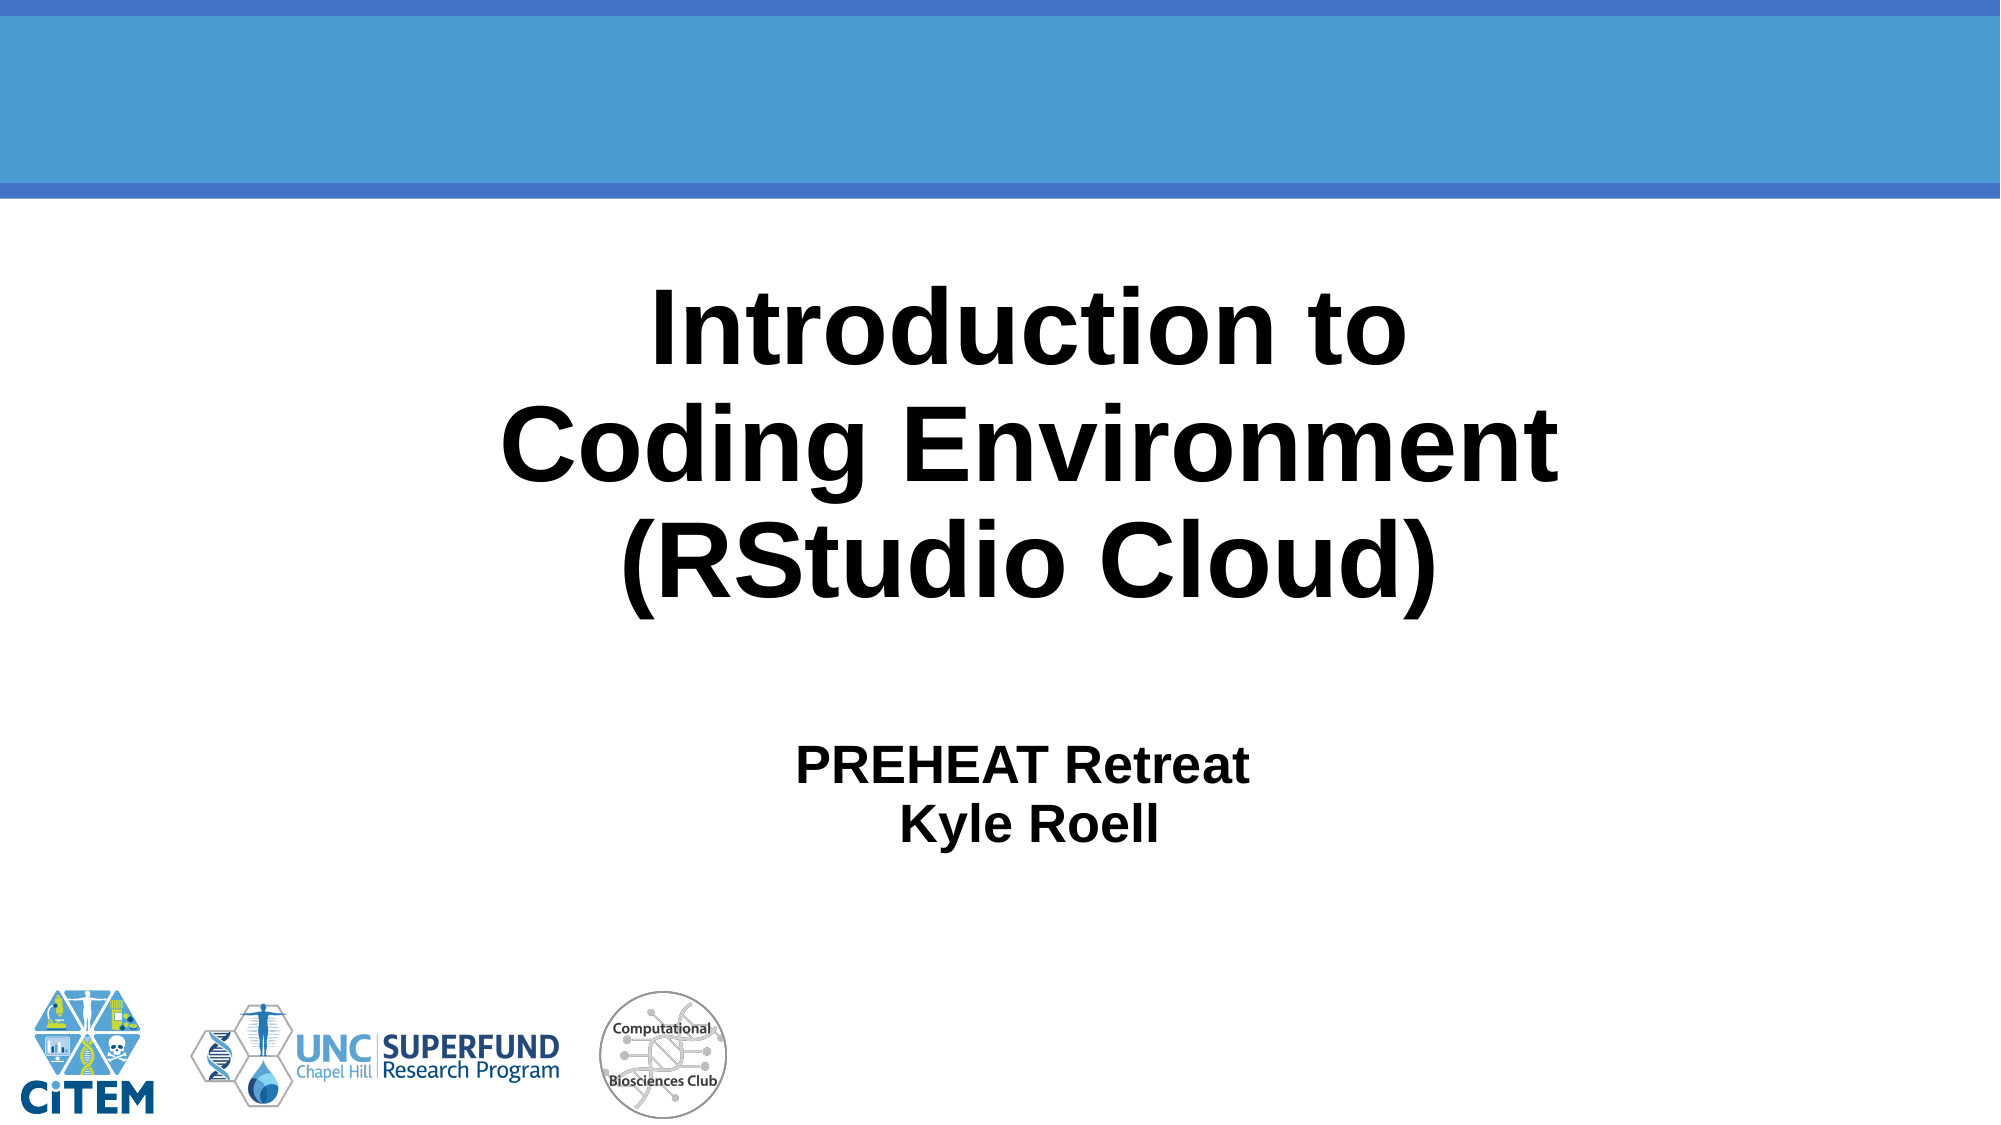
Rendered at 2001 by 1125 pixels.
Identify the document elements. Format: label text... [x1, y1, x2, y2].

picture [595, 991, 730, 1119]
picture [19, 987, 155, 1116]
title Introduction to Coding Environment (RStudio Cloud) PREHEAT Retreat Kyle Roell [439, 263, 1621, 862]
picture [183, 991, 568, 1115]
